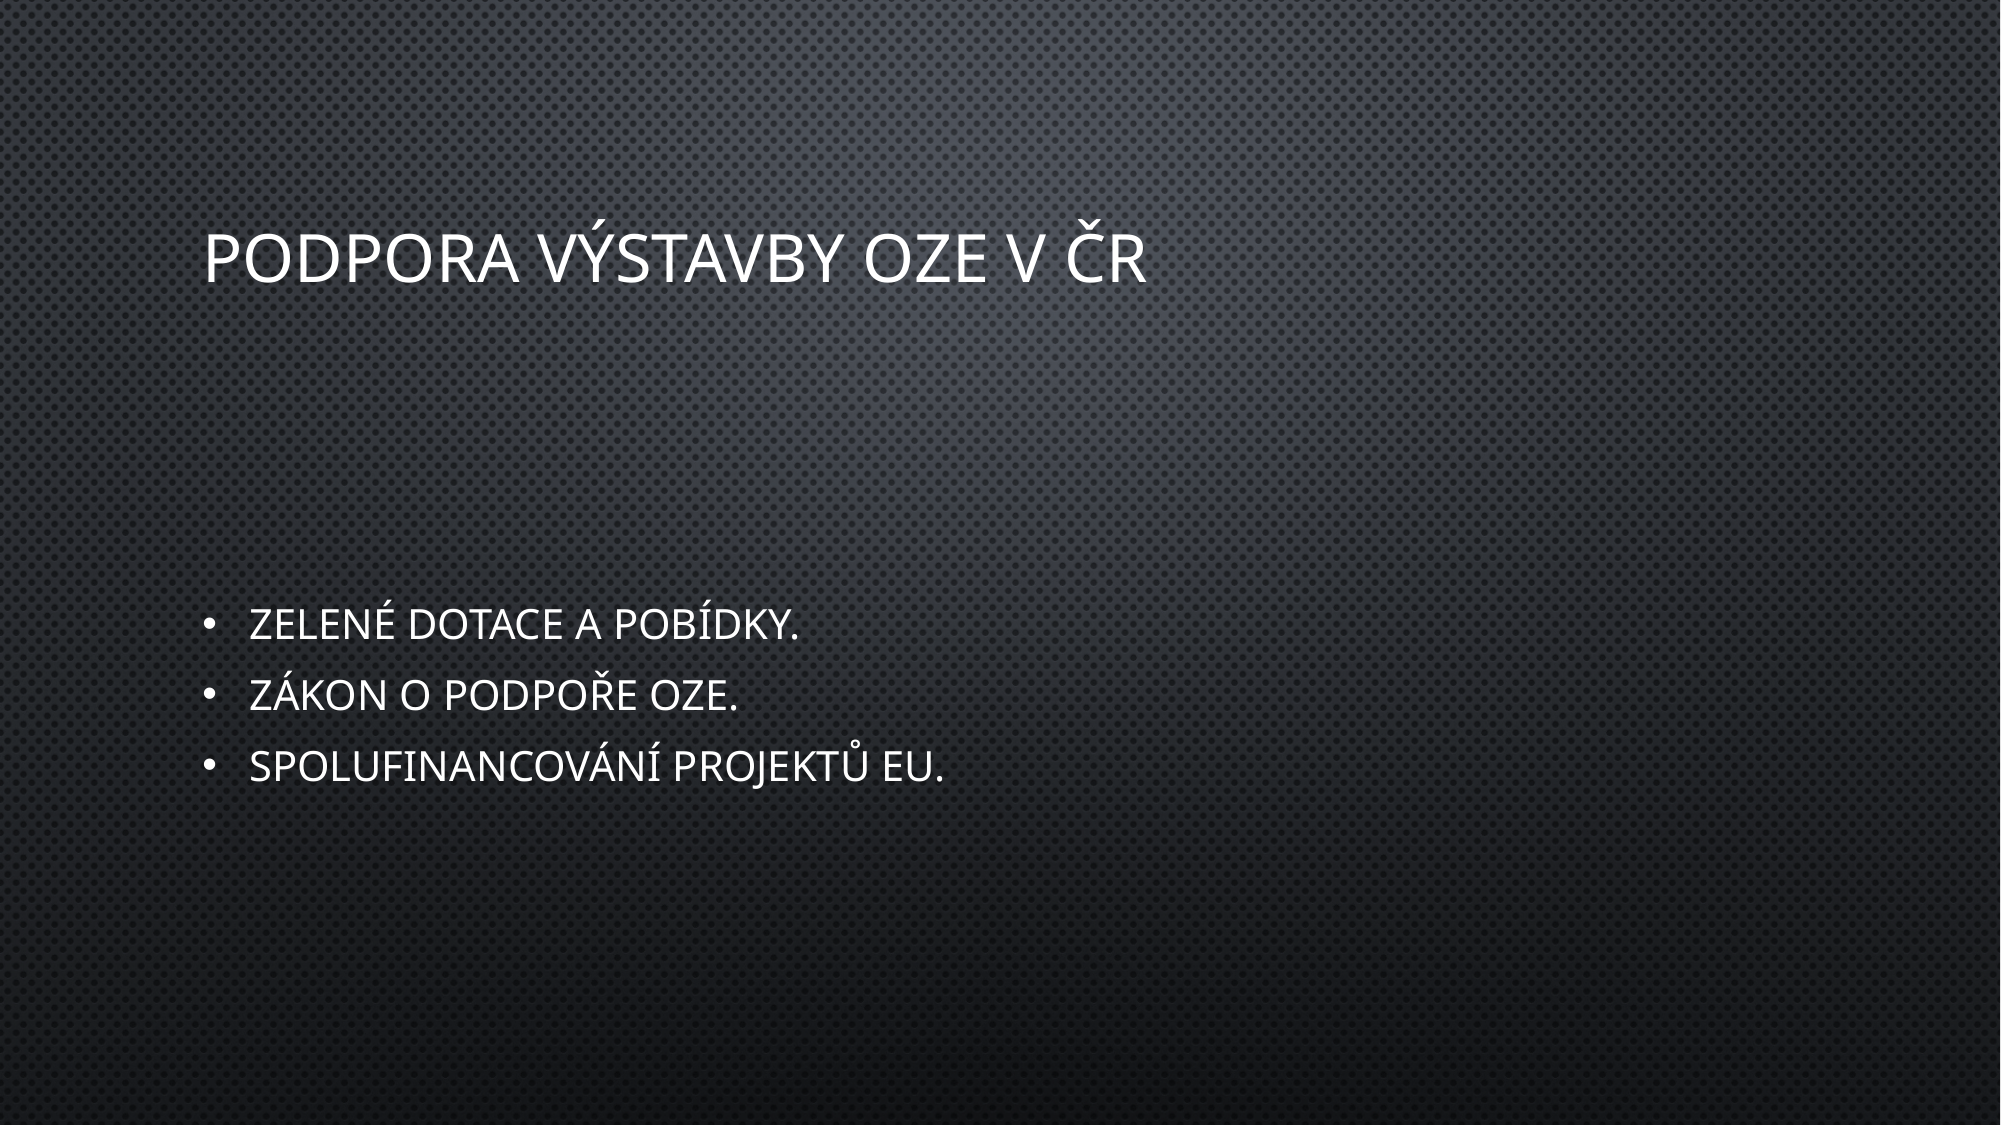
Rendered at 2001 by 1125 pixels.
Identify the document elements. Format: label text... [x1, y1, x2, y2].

list Zelené dotace a pobídky. Zákon o podpoře OZE. Spolufinancování projektů EU. [187, 437, 1813, 950]
title Podpora výstavby OZE v ČR [187, 99, 1813, 413]
